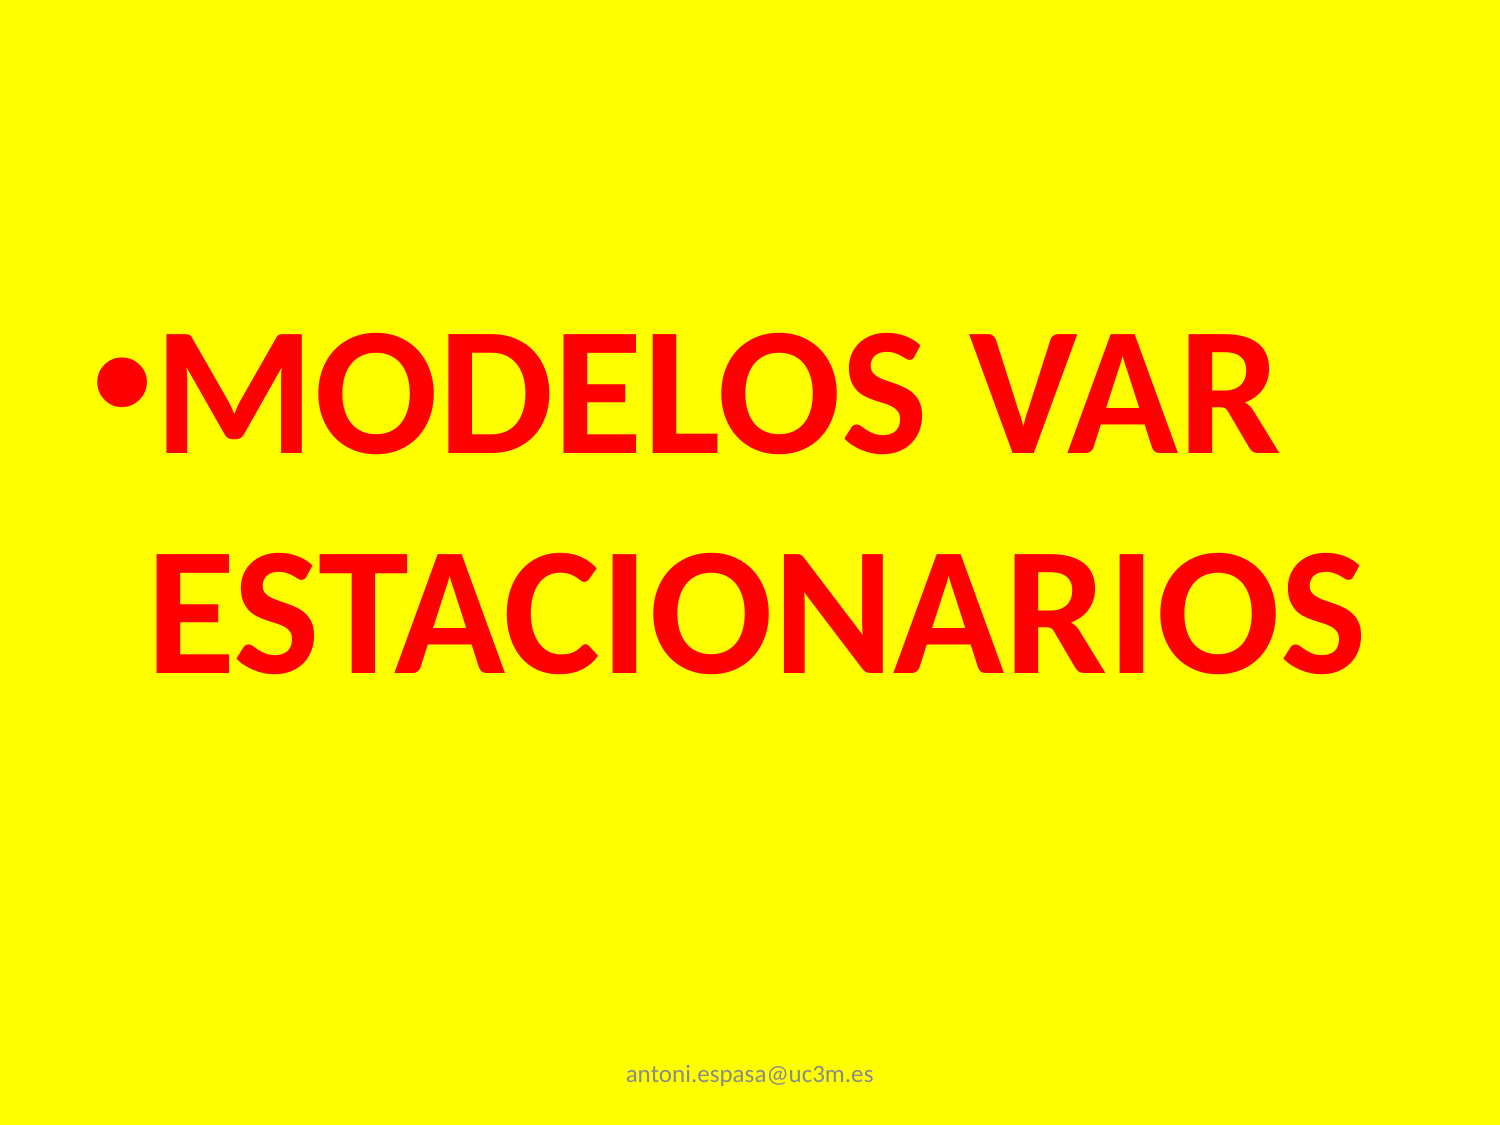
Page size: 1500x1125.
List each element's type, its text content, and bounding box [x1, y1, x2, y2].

footer antoni.espasa@uc3m.es [512, 1042, 988, 1103]
list MODELOS VAR ESTACIONARIOS [75, 262, 1425, 1005]
